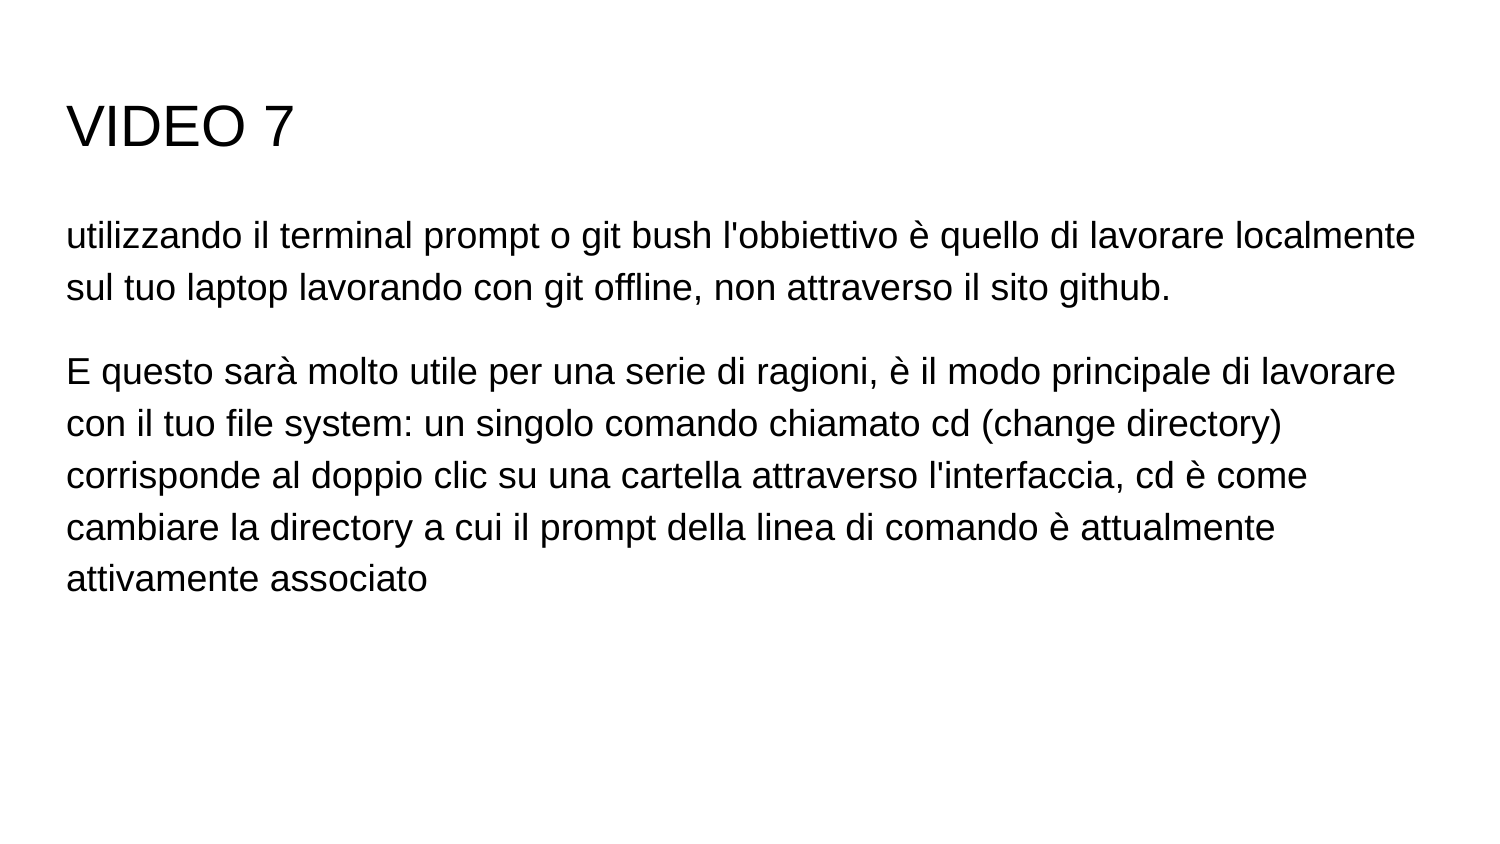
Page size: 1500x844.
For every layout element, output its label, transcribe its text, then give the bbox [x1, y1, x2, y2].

list utilizzando il terminal prompt o git bush l'obbiettivo è quello di lavorare localmente sul tuo laptop lavorando con git offline, non attraverso il sito github. E questo sarà molto utile per una serie di ragioni, è il modo principale di lavorare con il tuo file system: un singolo comando chiamato cd (change directory) corrisponde al doppio clic su una cartella attraverso l'interfaccia, cd è come cambiare la directory a cui il prompt della linea di comando è attualmente attivamente associato [51, 189, 1449, 750]
title VIDEO 7 [51, 72, 1449, 167]
